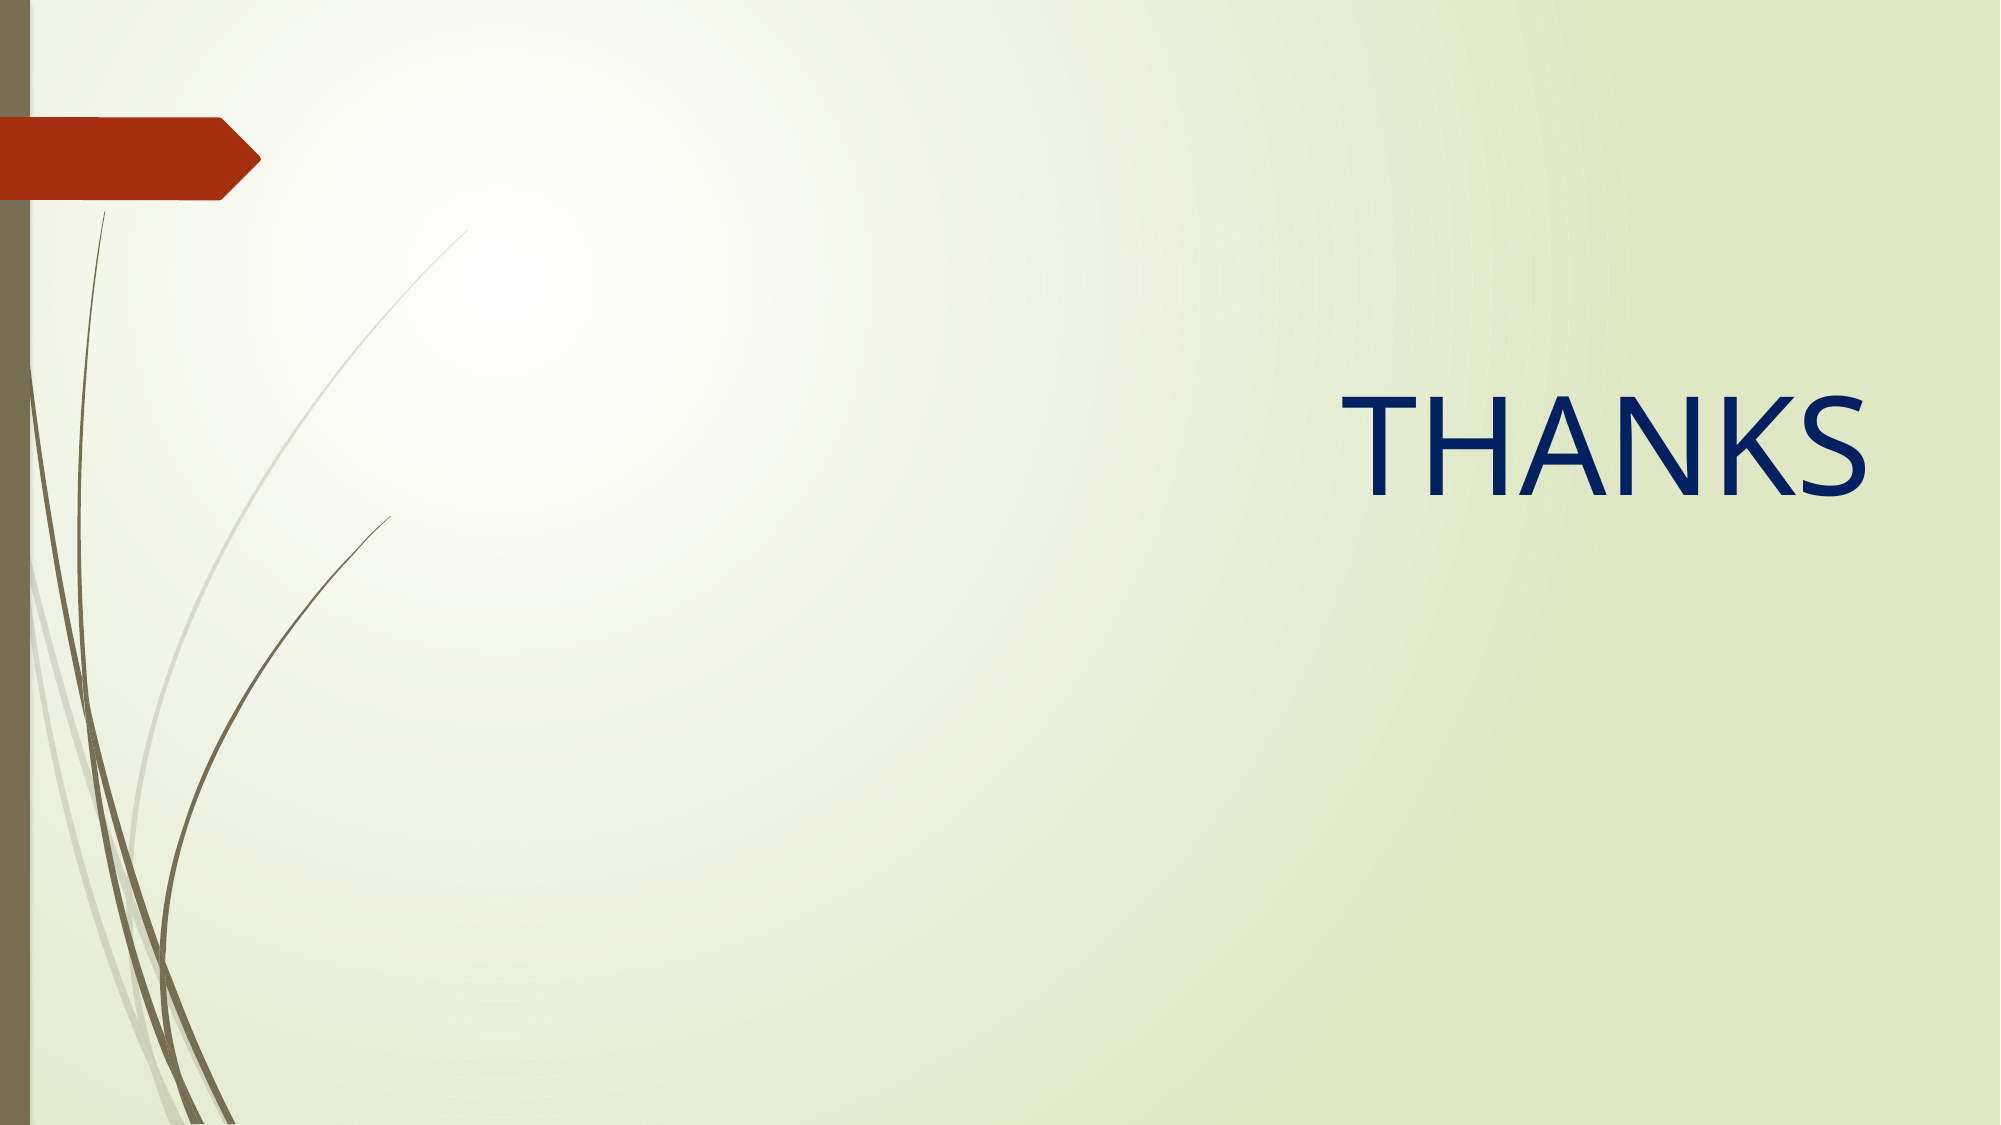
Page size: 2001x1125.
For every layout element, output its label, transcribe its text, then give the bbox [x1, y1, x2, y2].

list THANKS [424, 350, 1888, 970]
